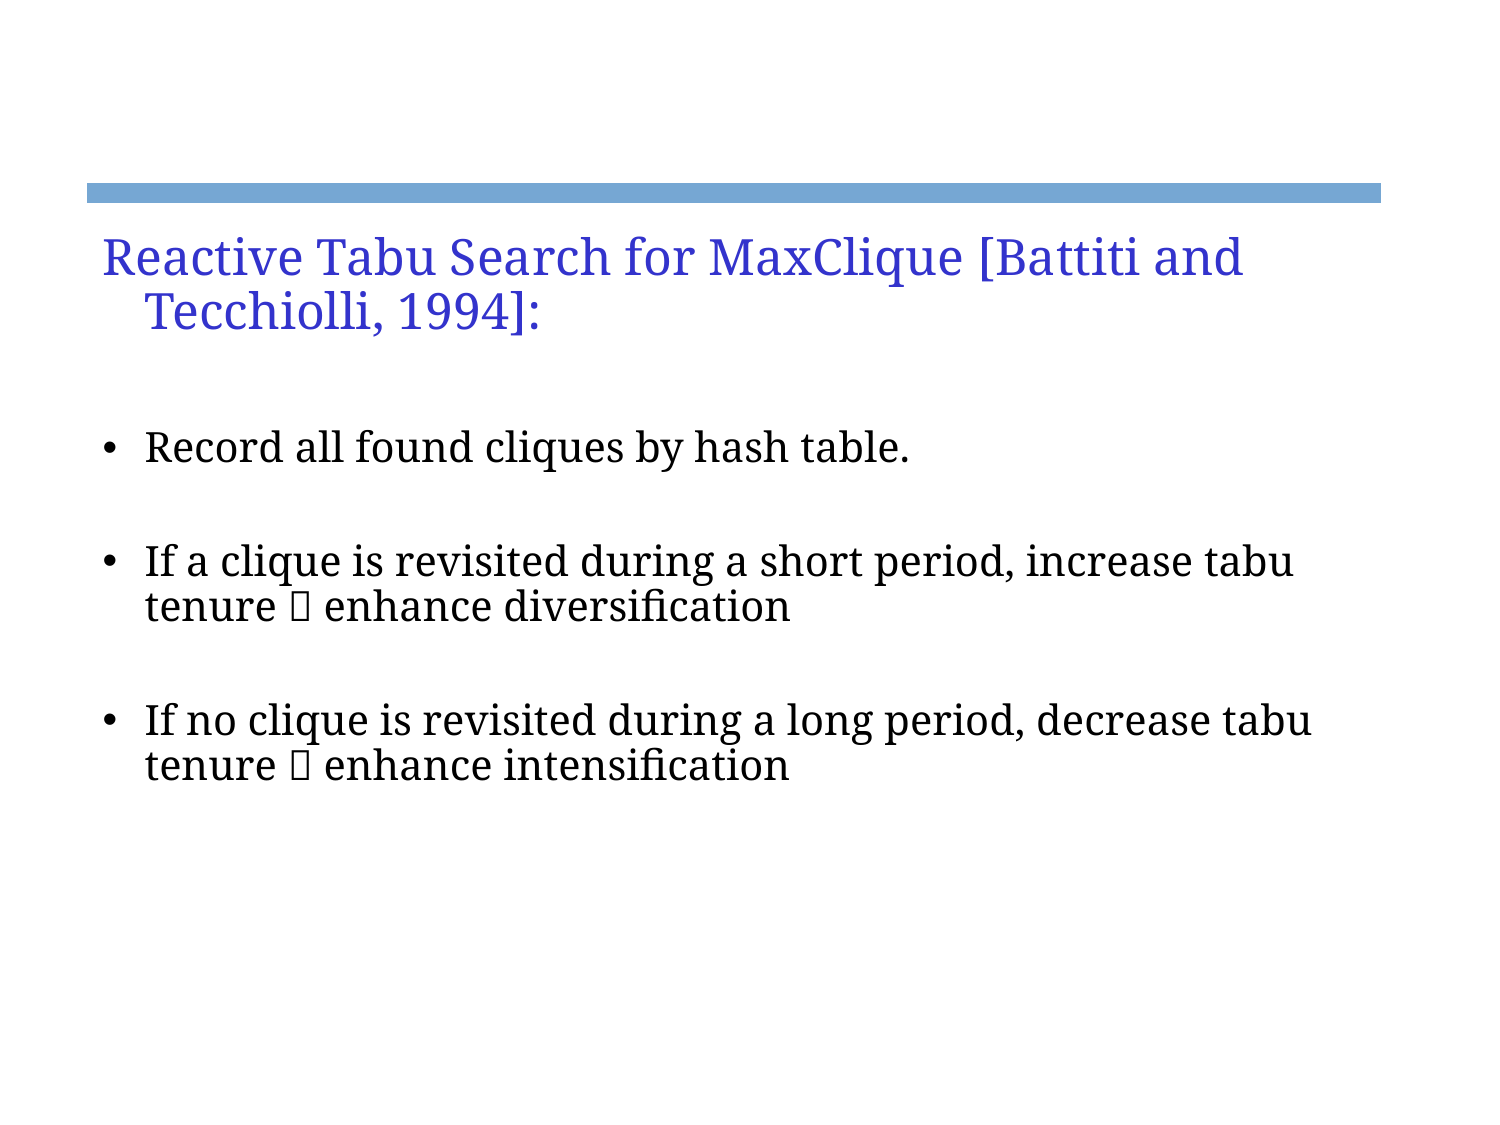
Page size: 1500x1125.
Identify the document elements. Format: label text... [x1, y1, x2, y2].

list Reactive Tabu Search for MaxClique [Battiti and Tecchiolli, 1994]: Record all found cliques by hash table. If a clique is revisited during a short period, increase tabu tenure  enhance diversification If no clique is revisited during a long period, decrease tabu tenure  enhance intensification [87, 224, 1397, 1014]
